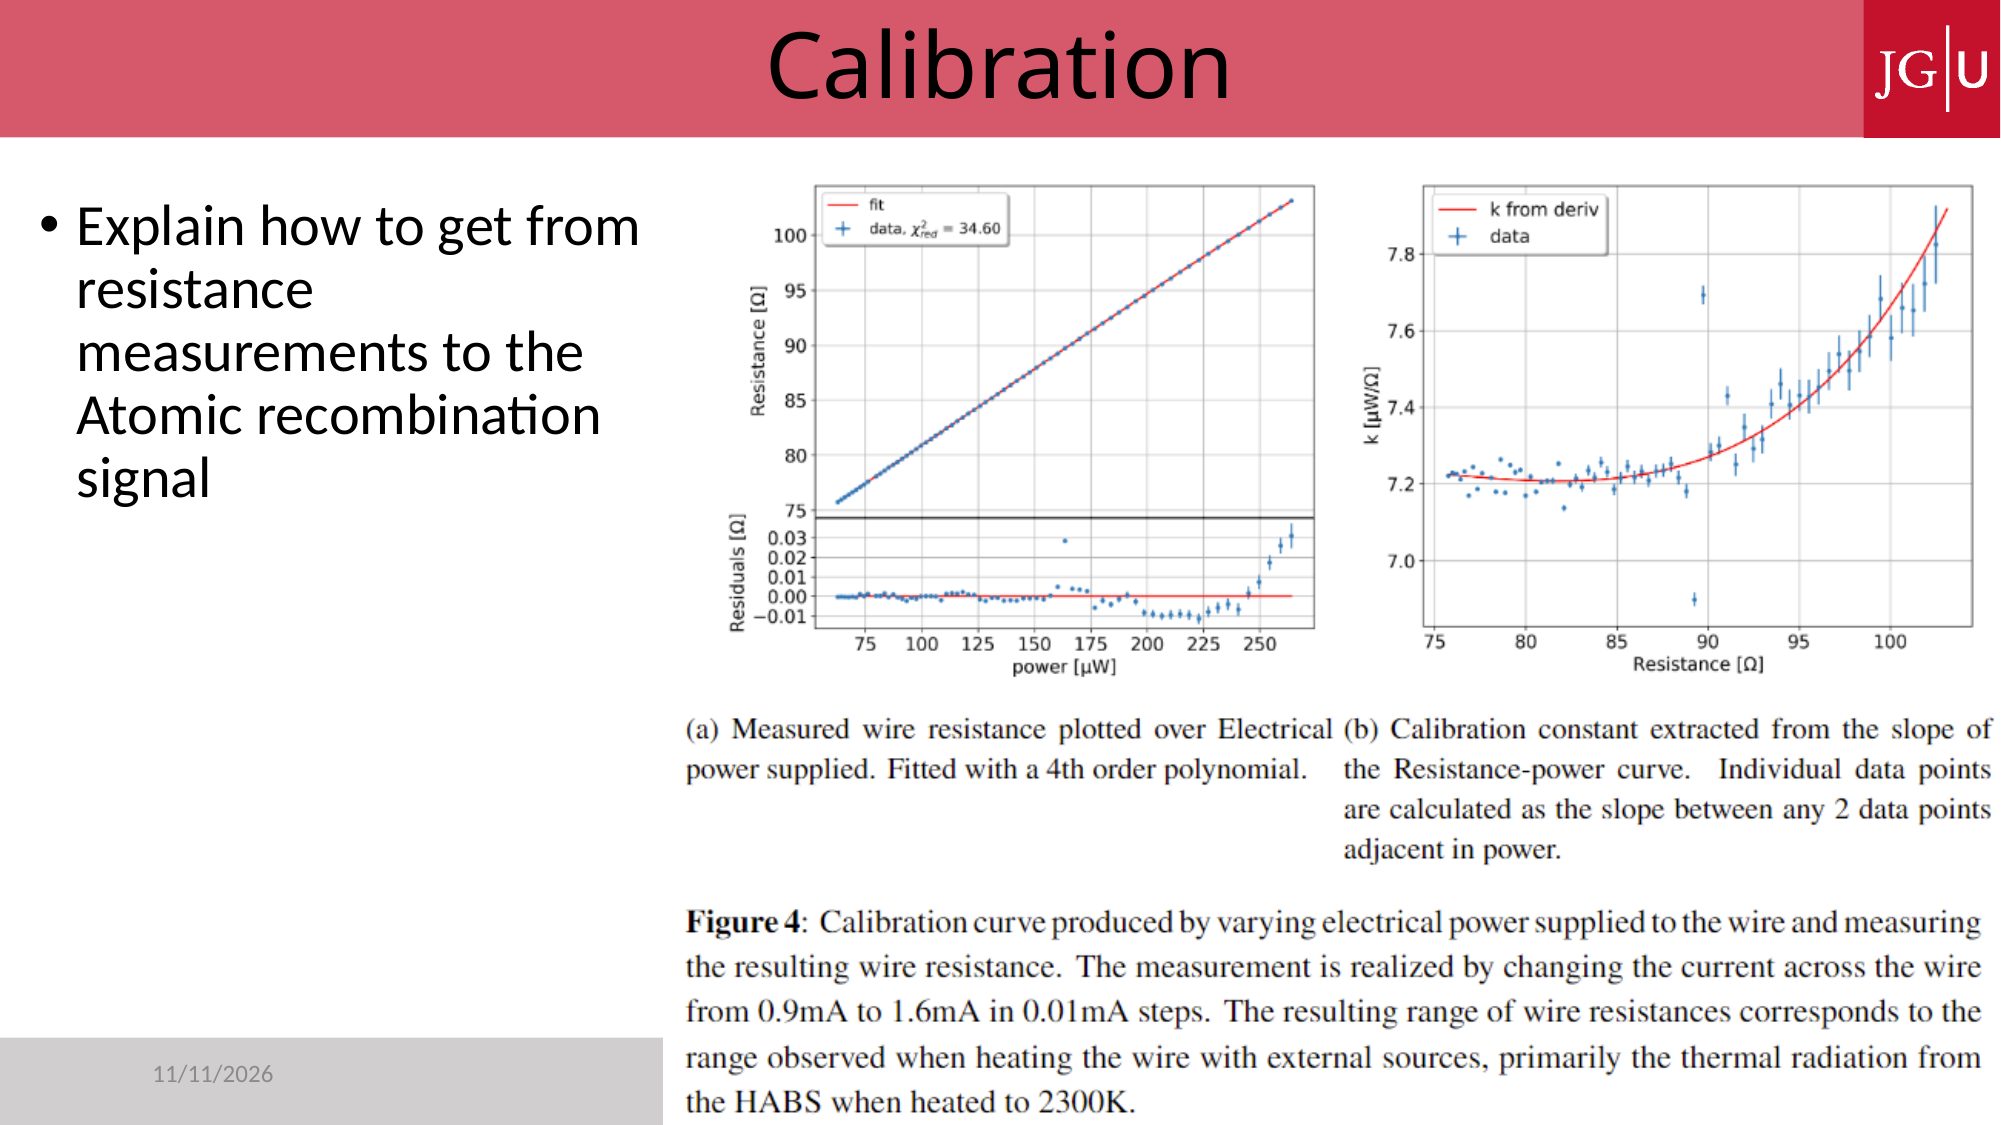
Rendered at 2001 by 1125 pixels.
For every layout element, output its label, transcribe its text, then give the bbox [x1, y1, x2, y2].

picture [663, 163, 2000, 1125]
slide_number 11-Nov-24 [137, 1042, 588, 1103]
title Calibration [137, 0, 1863, 138]
list Explain how to get from resistance measurements to the Atomic recombination signal [24, 187, 663, 938]
